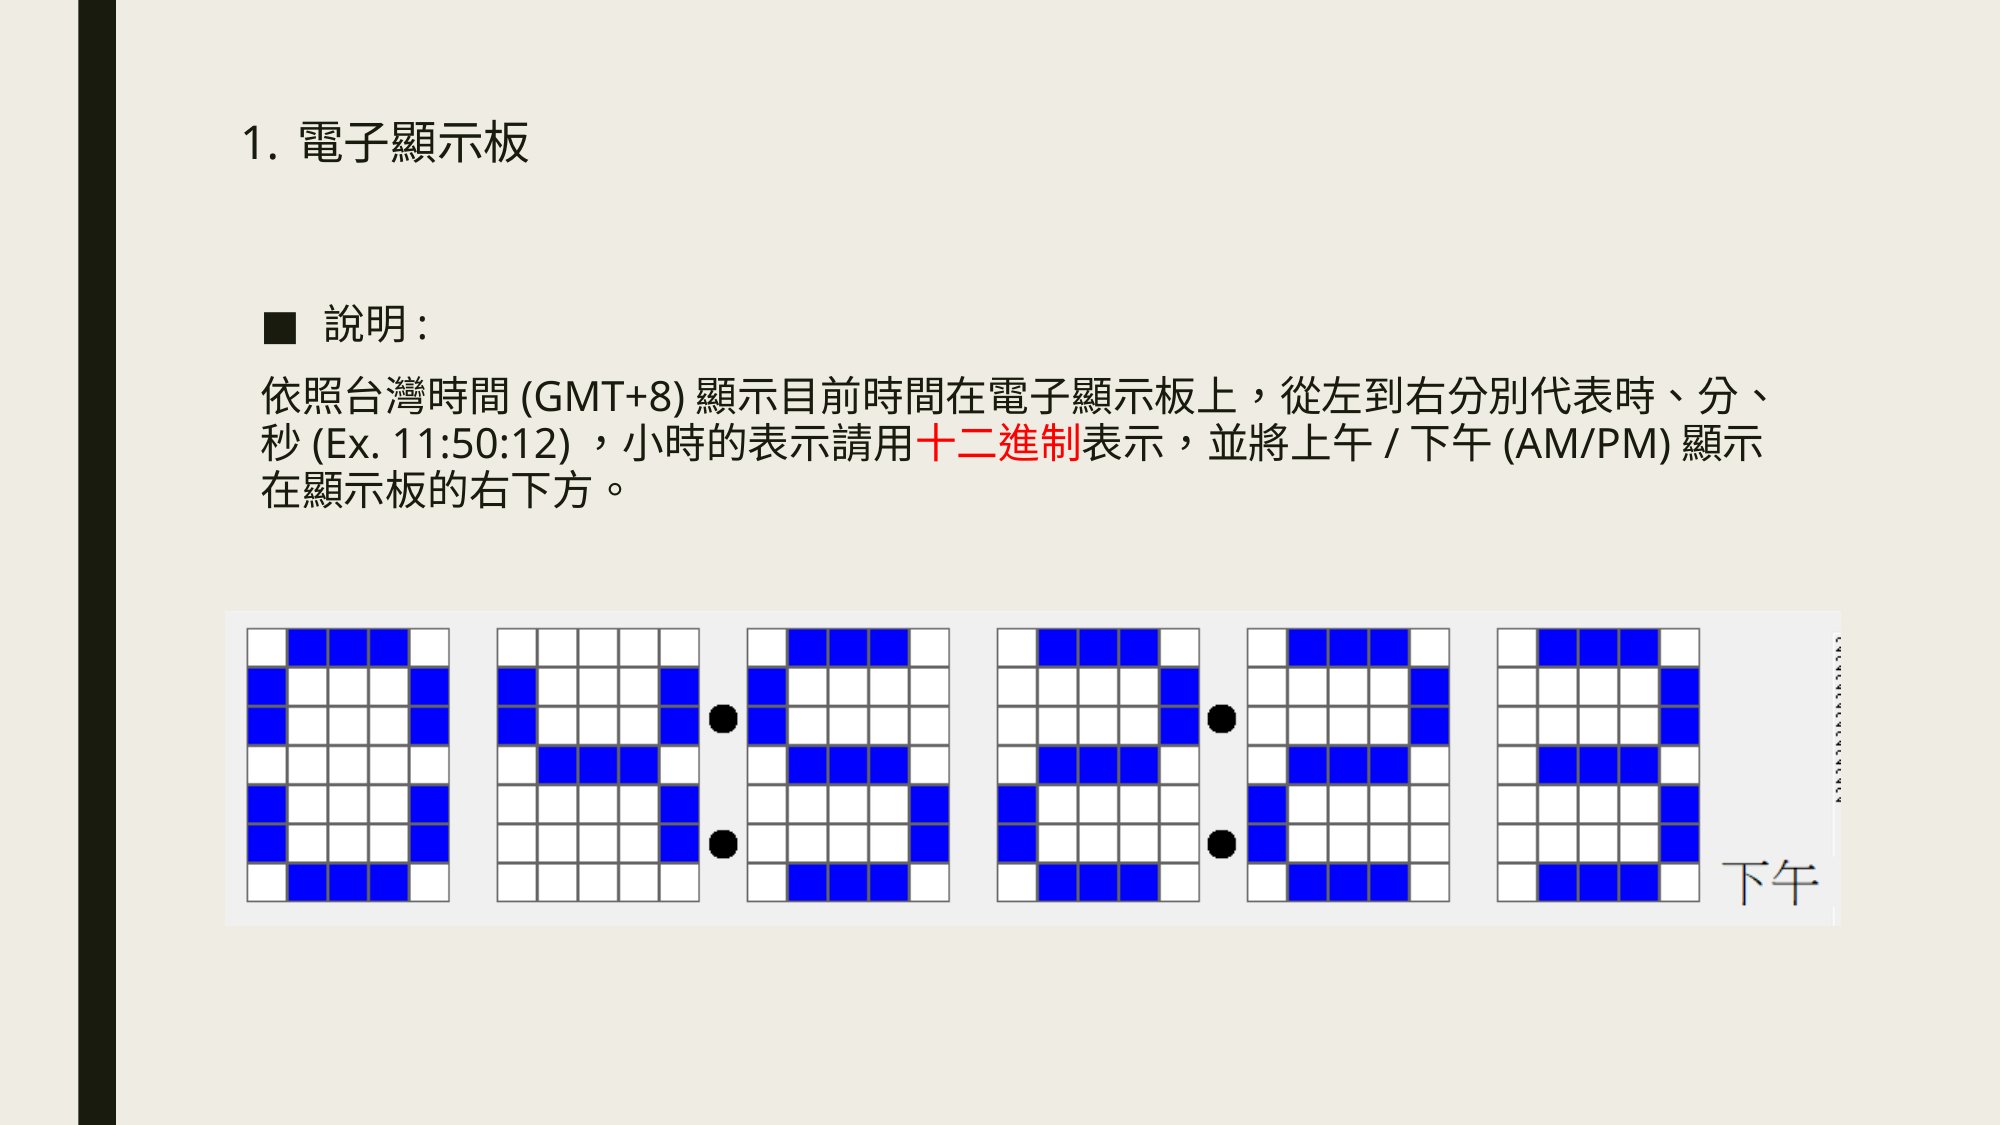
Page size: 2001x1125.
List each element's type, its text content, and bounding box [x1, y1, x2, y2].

list 說明: 依照台灣時間(GMT+8)顯示目前時間在電子顯示板上，從左到右分別代表時、分、秒(Ex. 11:50:12)，小時的表示請用十二進制表示，並將上午/下午(AM/PM)顯示在顯示板的右下方。 [245, 294, 1821, 611]
picture [224, 611, 1841, 926]
title 1. 電子顯示板 [225, 112, 1800, 234]
